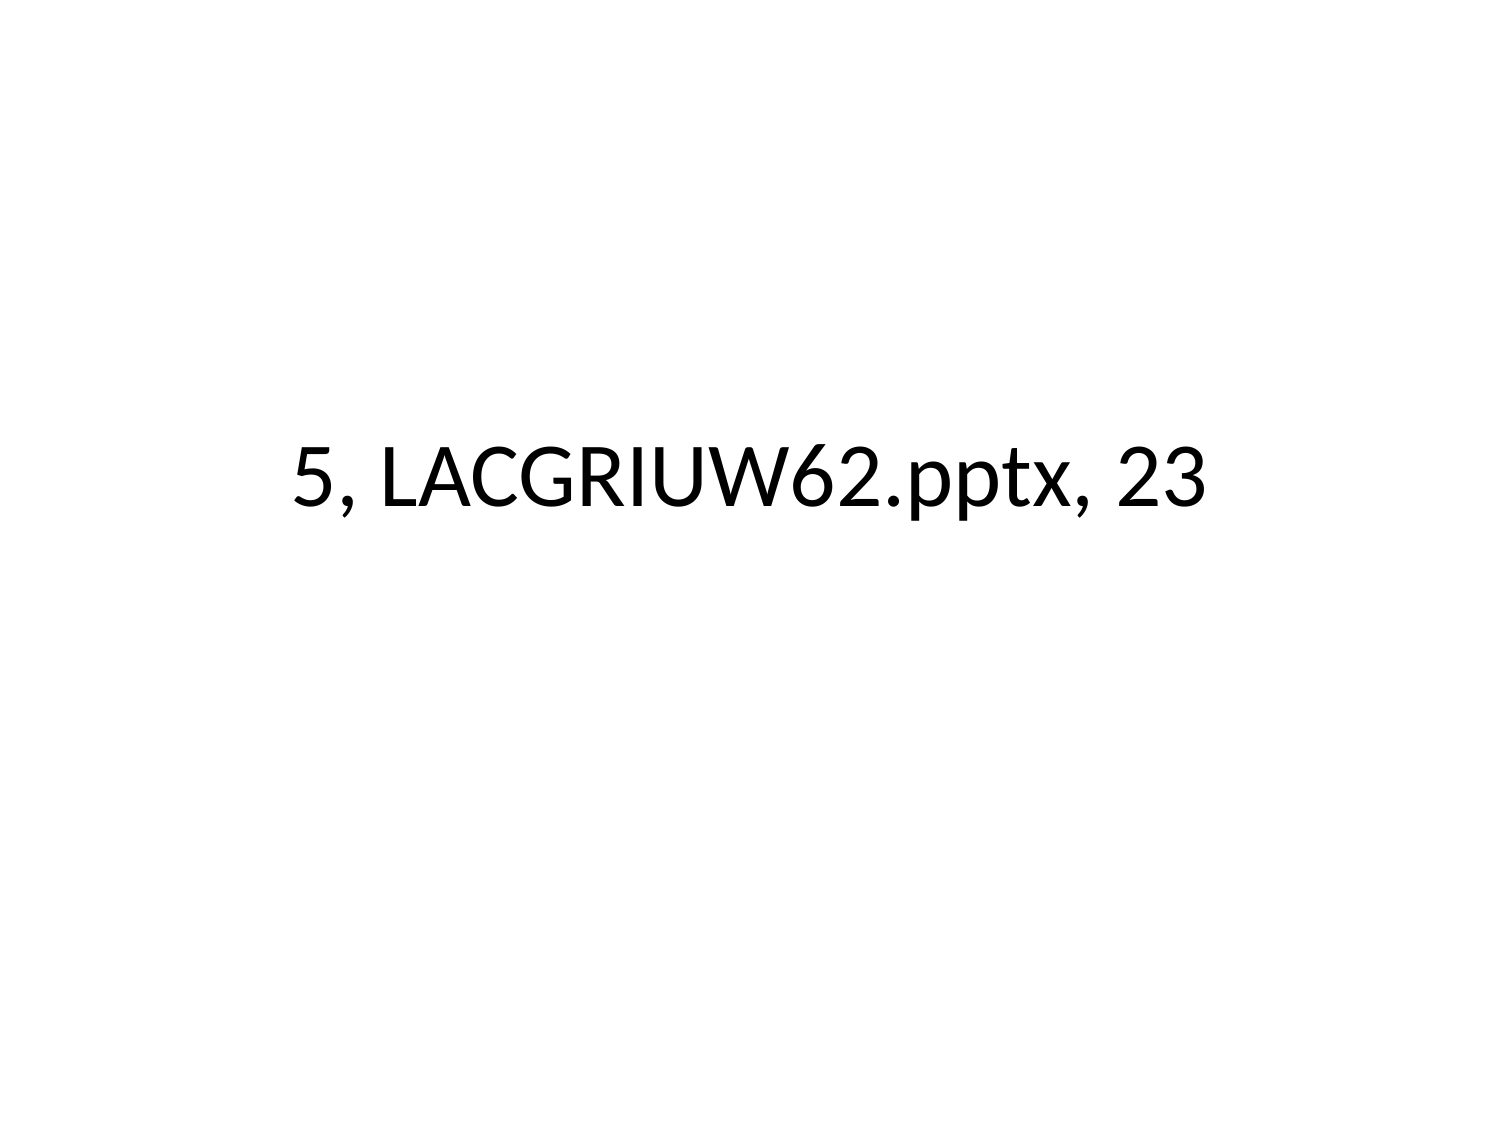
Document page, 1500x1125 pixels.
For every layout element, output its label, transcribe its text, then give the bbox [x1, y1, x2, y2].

title 5, LACGRIUW62.pptx, 23 [112, 349, 1388, 591]
